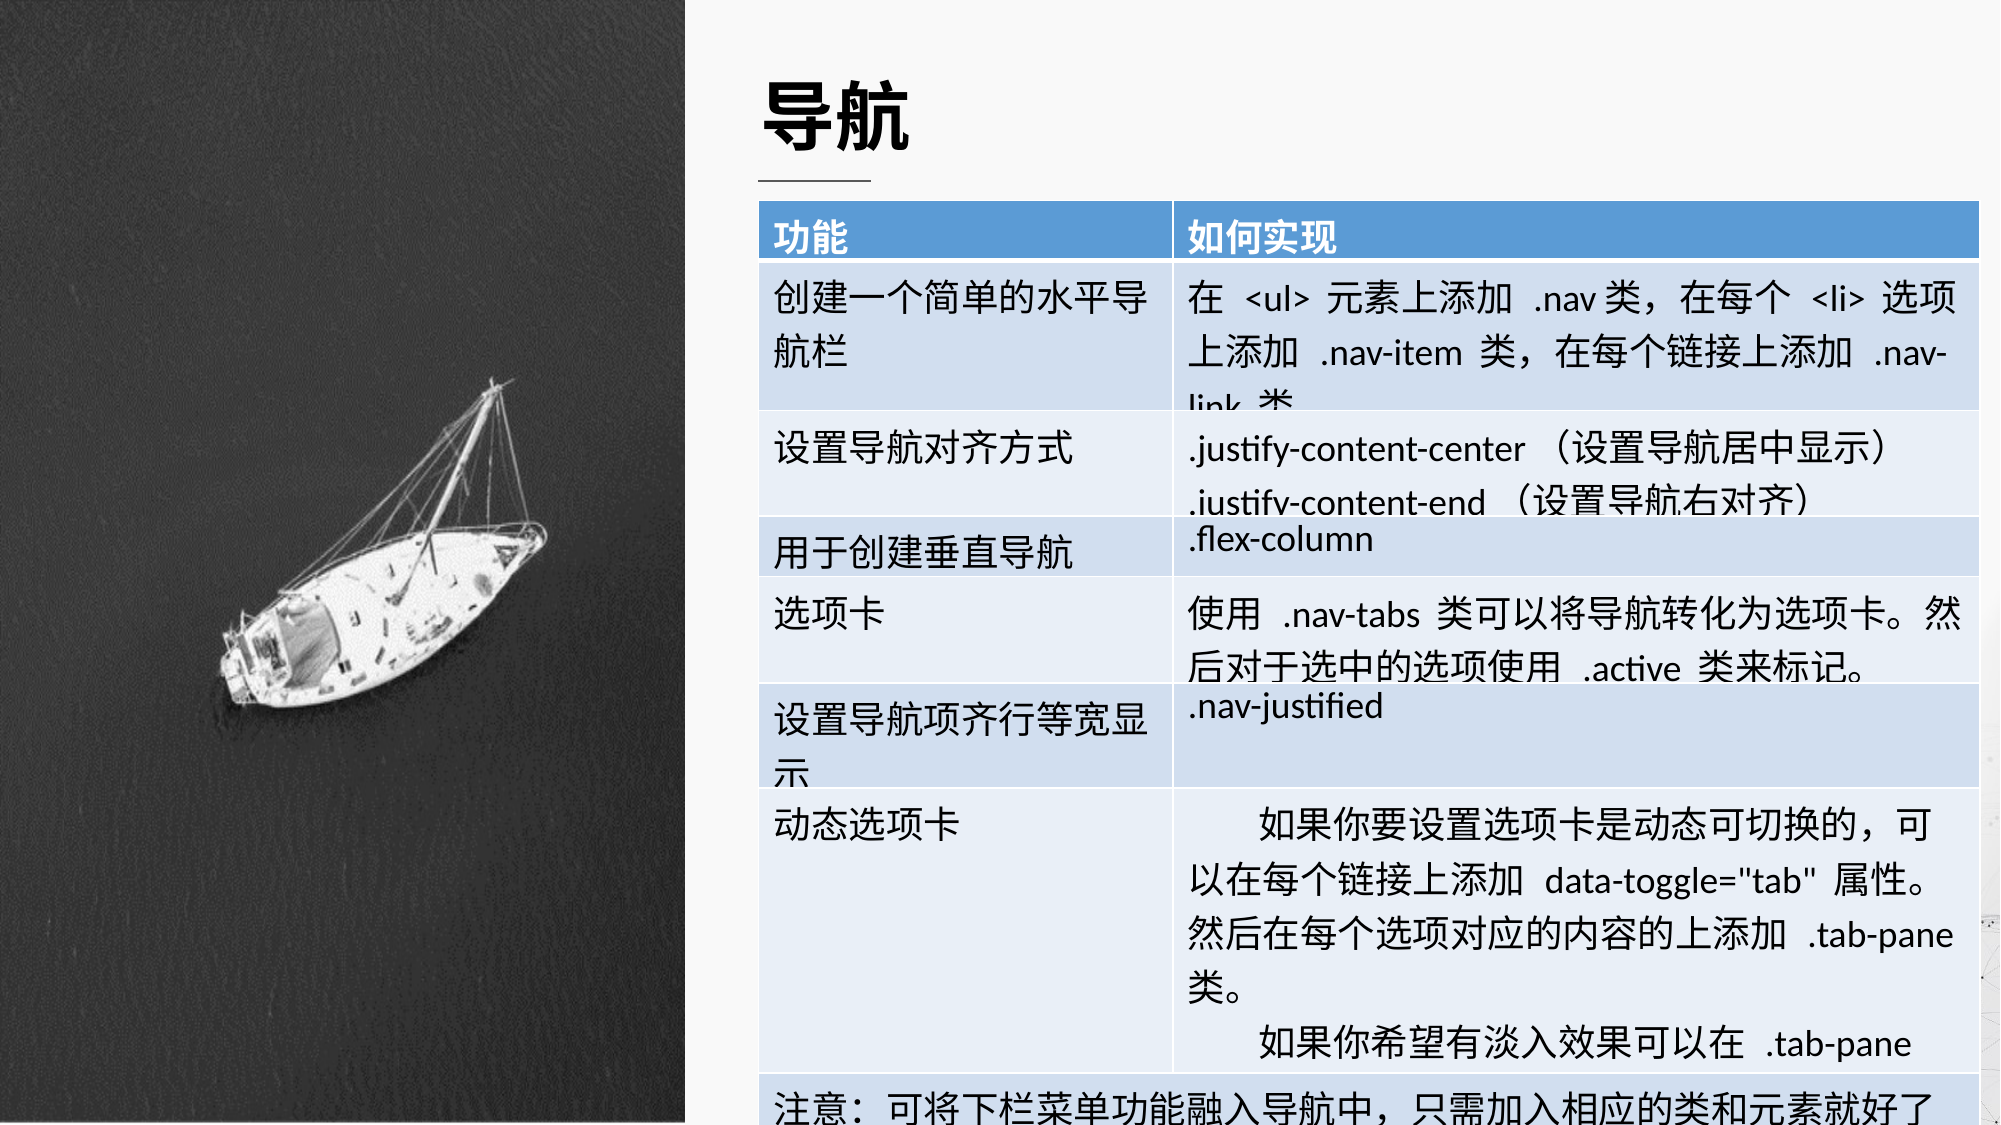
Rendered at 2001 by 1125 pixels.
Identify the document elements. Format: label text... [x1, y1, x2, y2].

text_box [748, 63, 1439, 181]
table_cell 创建一个简单的水平导航栏 [759, 263, 1172, 410]
table_header 功能 [759, 201, 1172, 258]
table_cell 设置导航项齐行等宽显示 [759, 684, 1172, 787]
table_cell 动态选项卡 [759, 789, 1172, 1072]
table_cell 使用 .nav-tabs 类可以将导航转化为选项卡。然后对于选中的选项使用 .active 类来标记。 [1174, 577, 1979, 682]
table_cell 用于创建垂直导航 [759, 517, 1172, 576]
picture [0, 0, 2000, 1125]
table_cell 在 <ul> 元素上添加 .nav类，在每个 <li> 选项上添加 .nav-item 类，在每个链接上添加 .nav-link 类 [1174, 263, 1979, 410]
table_cell 注意：可将下栏菜单功能融入导航中，只需加入相应的类和元素就好了 [759, 1074, 1979, 1125]
table_header 如何实现 [1174, 201, 1979, 258]
table_cell 设置导航对齐方式 [759, 411, 1172, 515]
table_cell 如果你要设置选项卡是动态可切换的，可以在每个链接上添加 data-toggle="tab" 属性。 然后在每个选项对应的内容的上添加 .tab-pane 类。 如果你希望有淡入效果可以在 .tab-pane 后添加 .fade类: [1174, 789, 1979, 1072]
table_cell 选项卡 [759, 577, 1172, 682]
table_cell .justify-content-center（设置导航居中显示） .justify-content-end（设置导航右对齐） [1174, 411, 1979, 515]
table_cell .nav-justified [1174, 684, 1979, 787]
table_cell .flex-column [1174, 517, 1979, 576]
